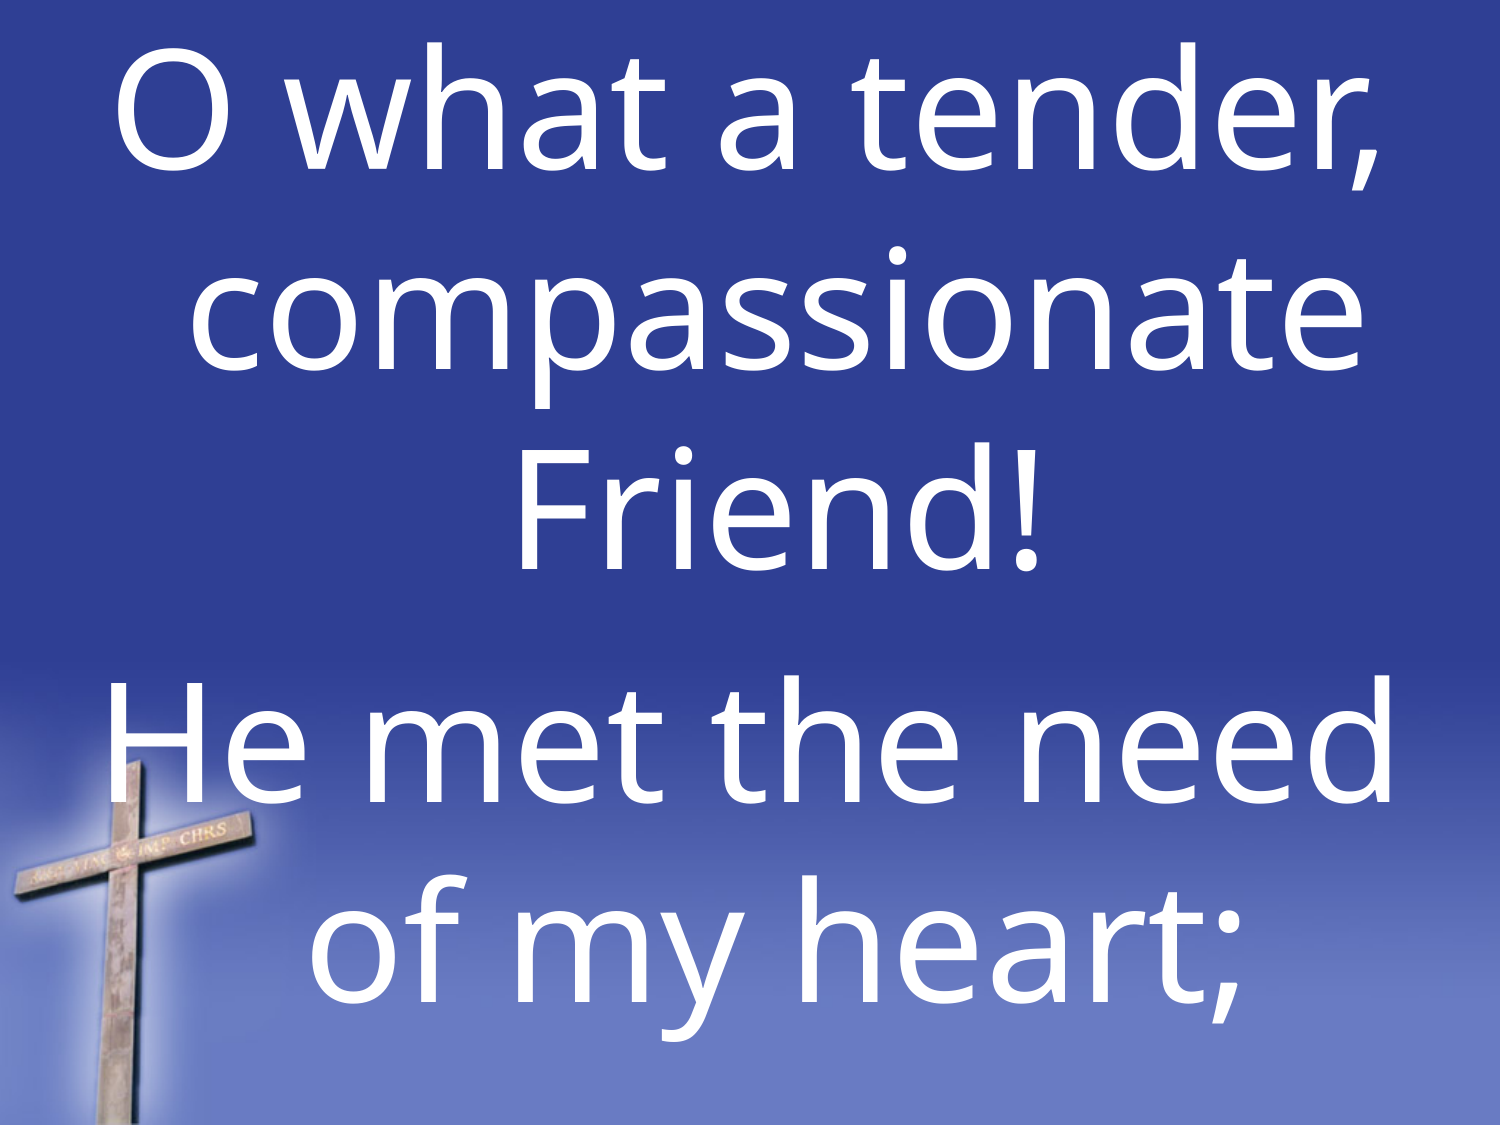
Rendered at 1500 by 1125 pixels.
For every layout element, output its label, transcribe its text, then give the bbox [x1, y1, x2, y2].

list O what a tender, compassionate Friend! He met the need of my heart; [0, 0, 1500, 1125]
